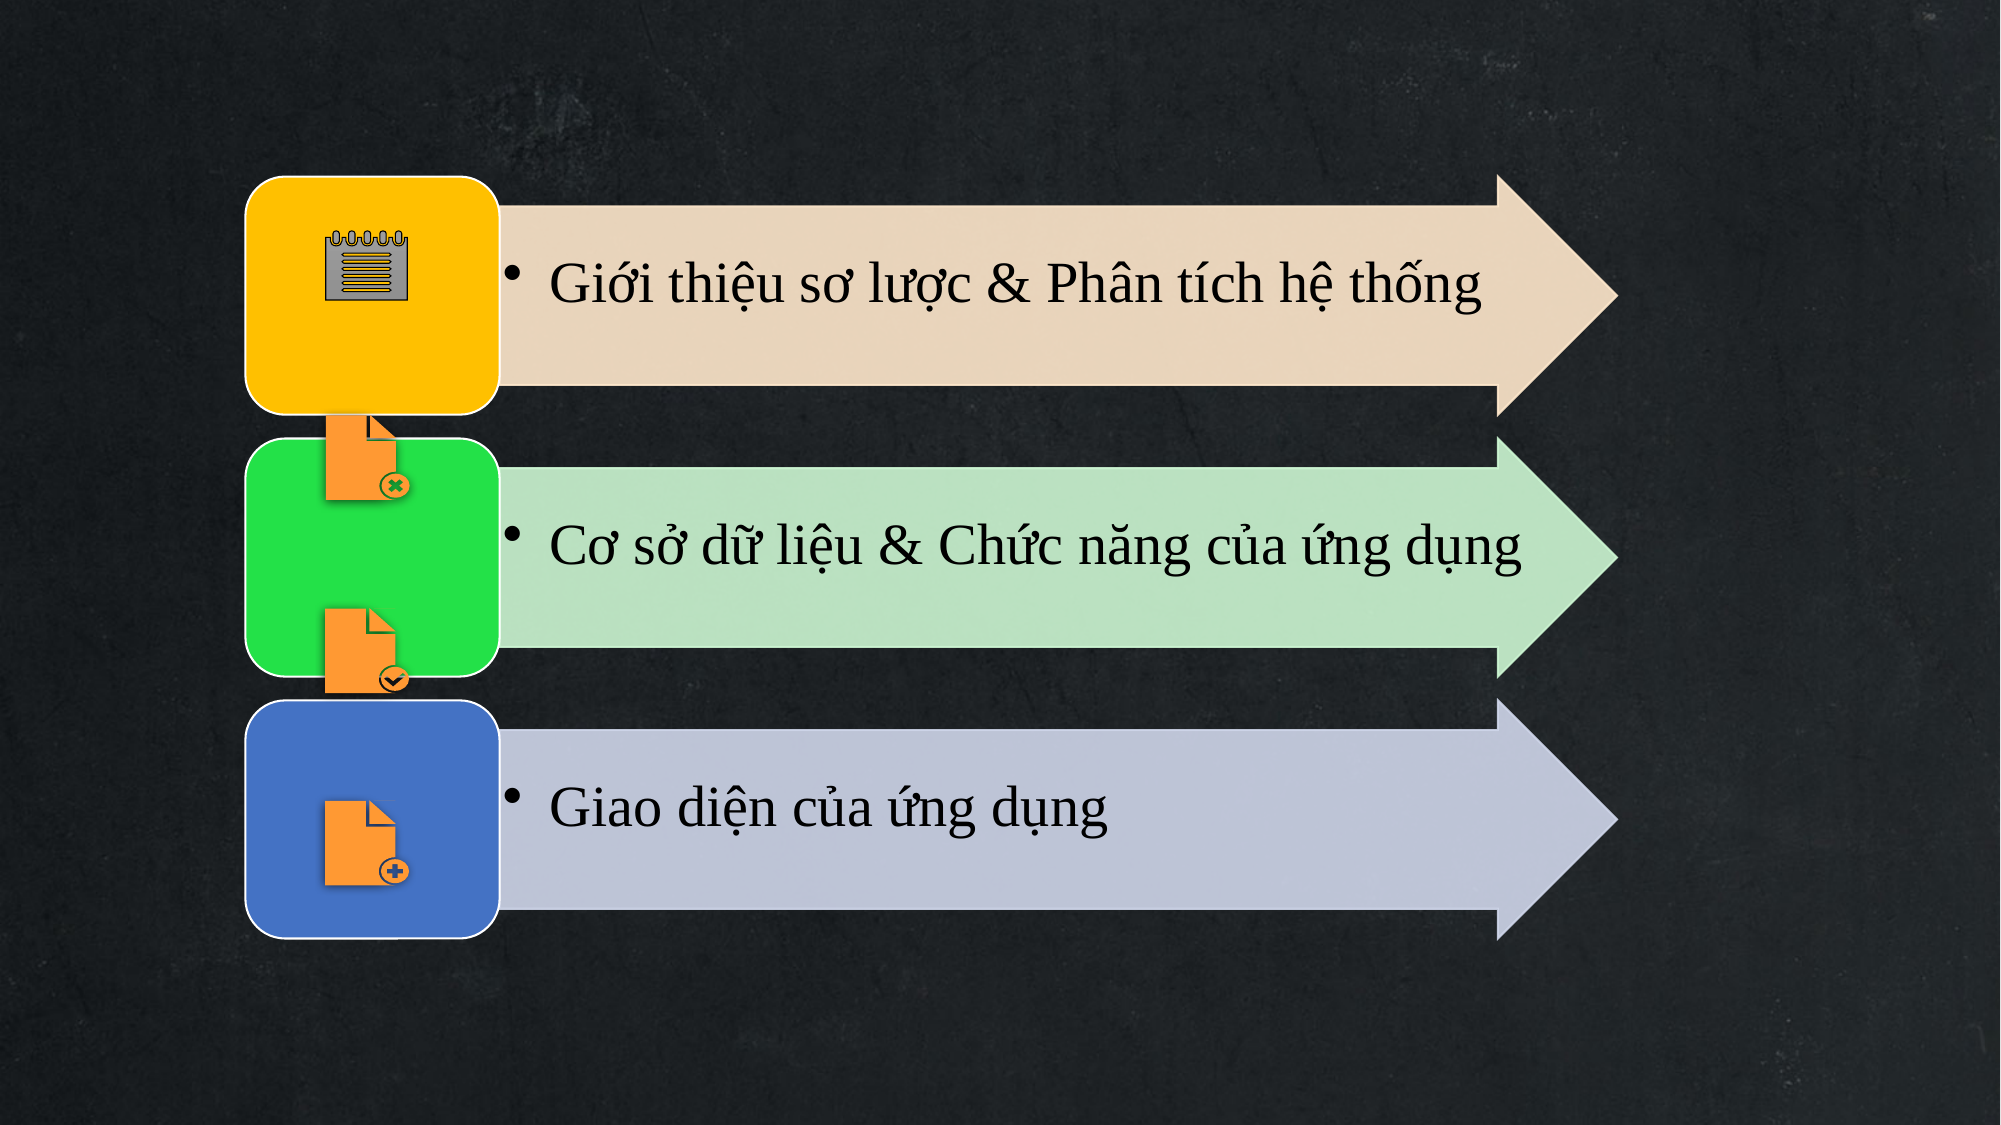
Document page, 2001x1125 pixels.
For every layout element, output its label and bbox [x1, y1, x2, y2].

picture [0, 0, 2001, 1125]
text_box [0, 176, 1863, 939]
